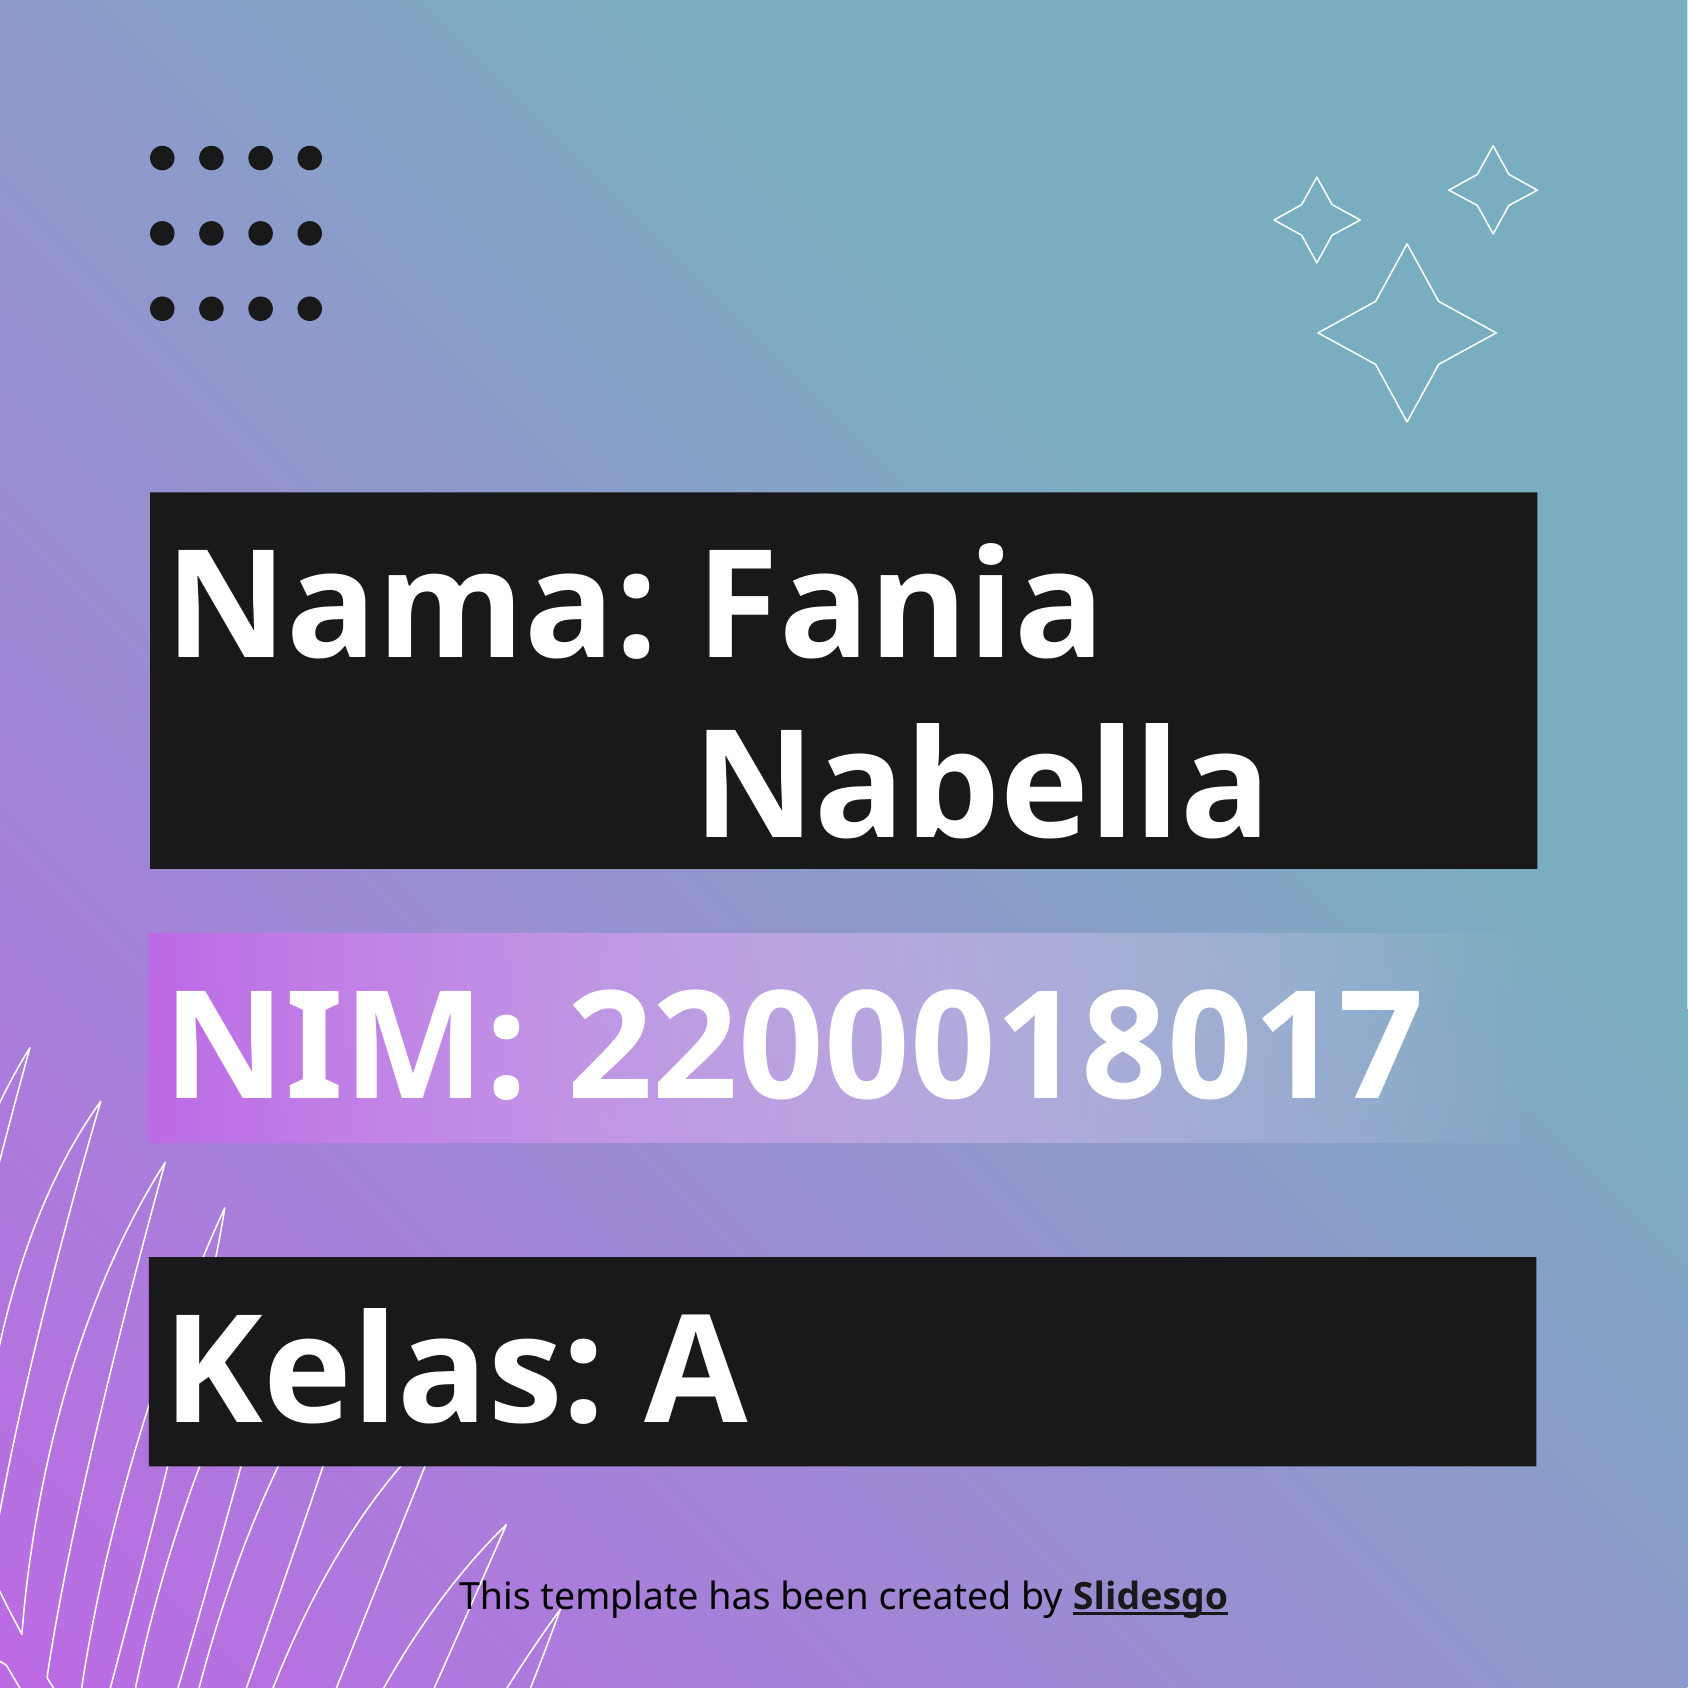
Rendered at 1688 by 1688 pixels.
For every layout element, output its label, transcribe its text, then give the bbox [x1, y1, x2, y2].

title Nama: Fania Nabella [150, 492, 1538, 869]
title NIM: 2200018017 [148, 933, 1537, 1143]
title Kelas: A [148, 1257, 1537, 1467]
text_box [149, 145, 323, 322]
text_box This template has been created by Slidesgo [148, 1537, 1539, 1658]
